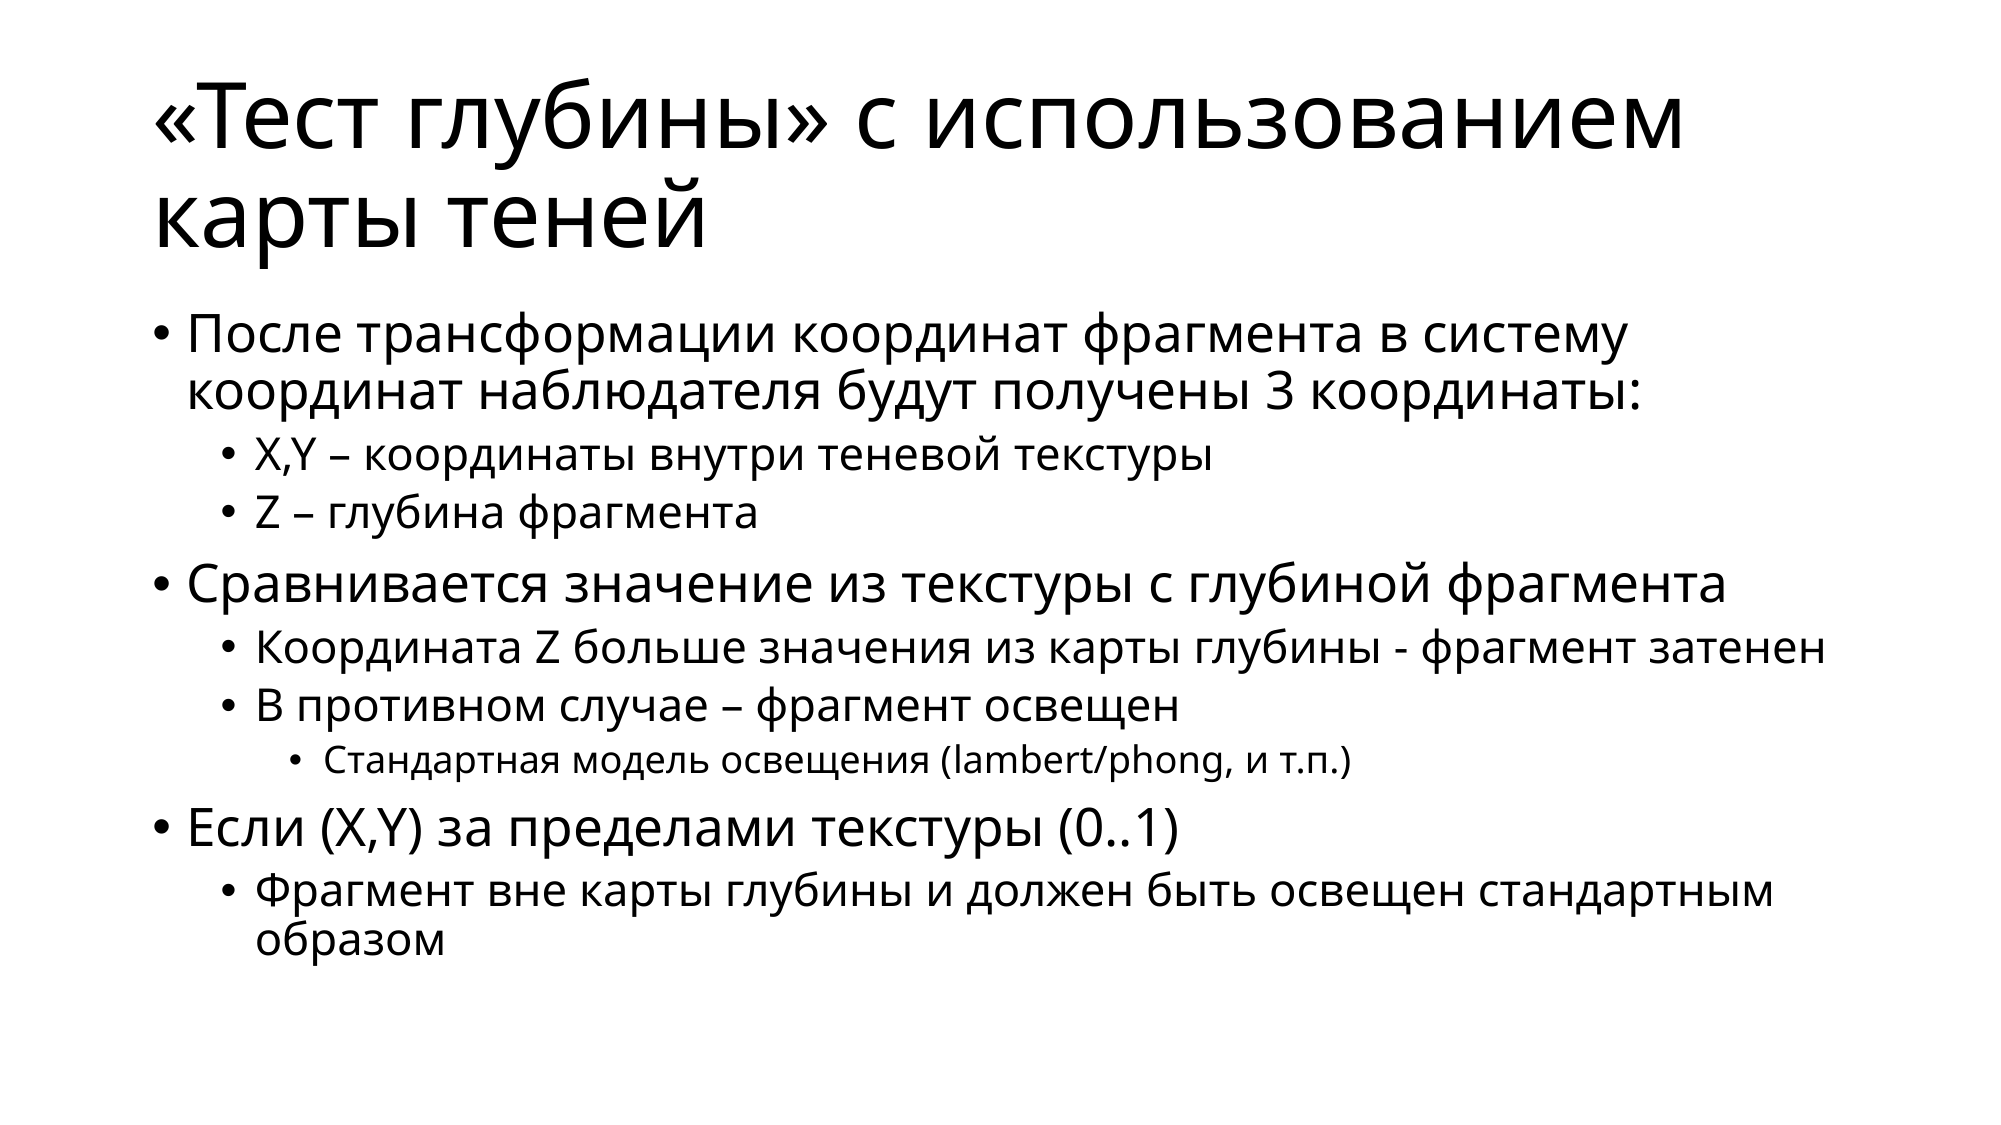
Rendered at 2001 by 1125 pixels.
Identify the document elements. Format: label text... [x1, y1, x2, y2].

list После трансформации координат фрагмента в систему координат наблюдателя будут получены 3 координаты: X,Y – координаты внутри теневой текстуры Z – глубина фрагмента Сравнивается значение из текстуры с глубиной фрагмента Координата Z больше значения из карты глубины - фрагмент затенен В противном случае – фрагмент освещен Стандартная модель освещения (lambert/phong, и т.п.) Если (X,Y) за пределами текстуры (0..1) Фрагмент вне карты глубины и должен быть освещен стандартным образом [137, 299, 1863, 1014]
title «Тест глубины» с использованием карты теней [137, 59, 1863, 278]
